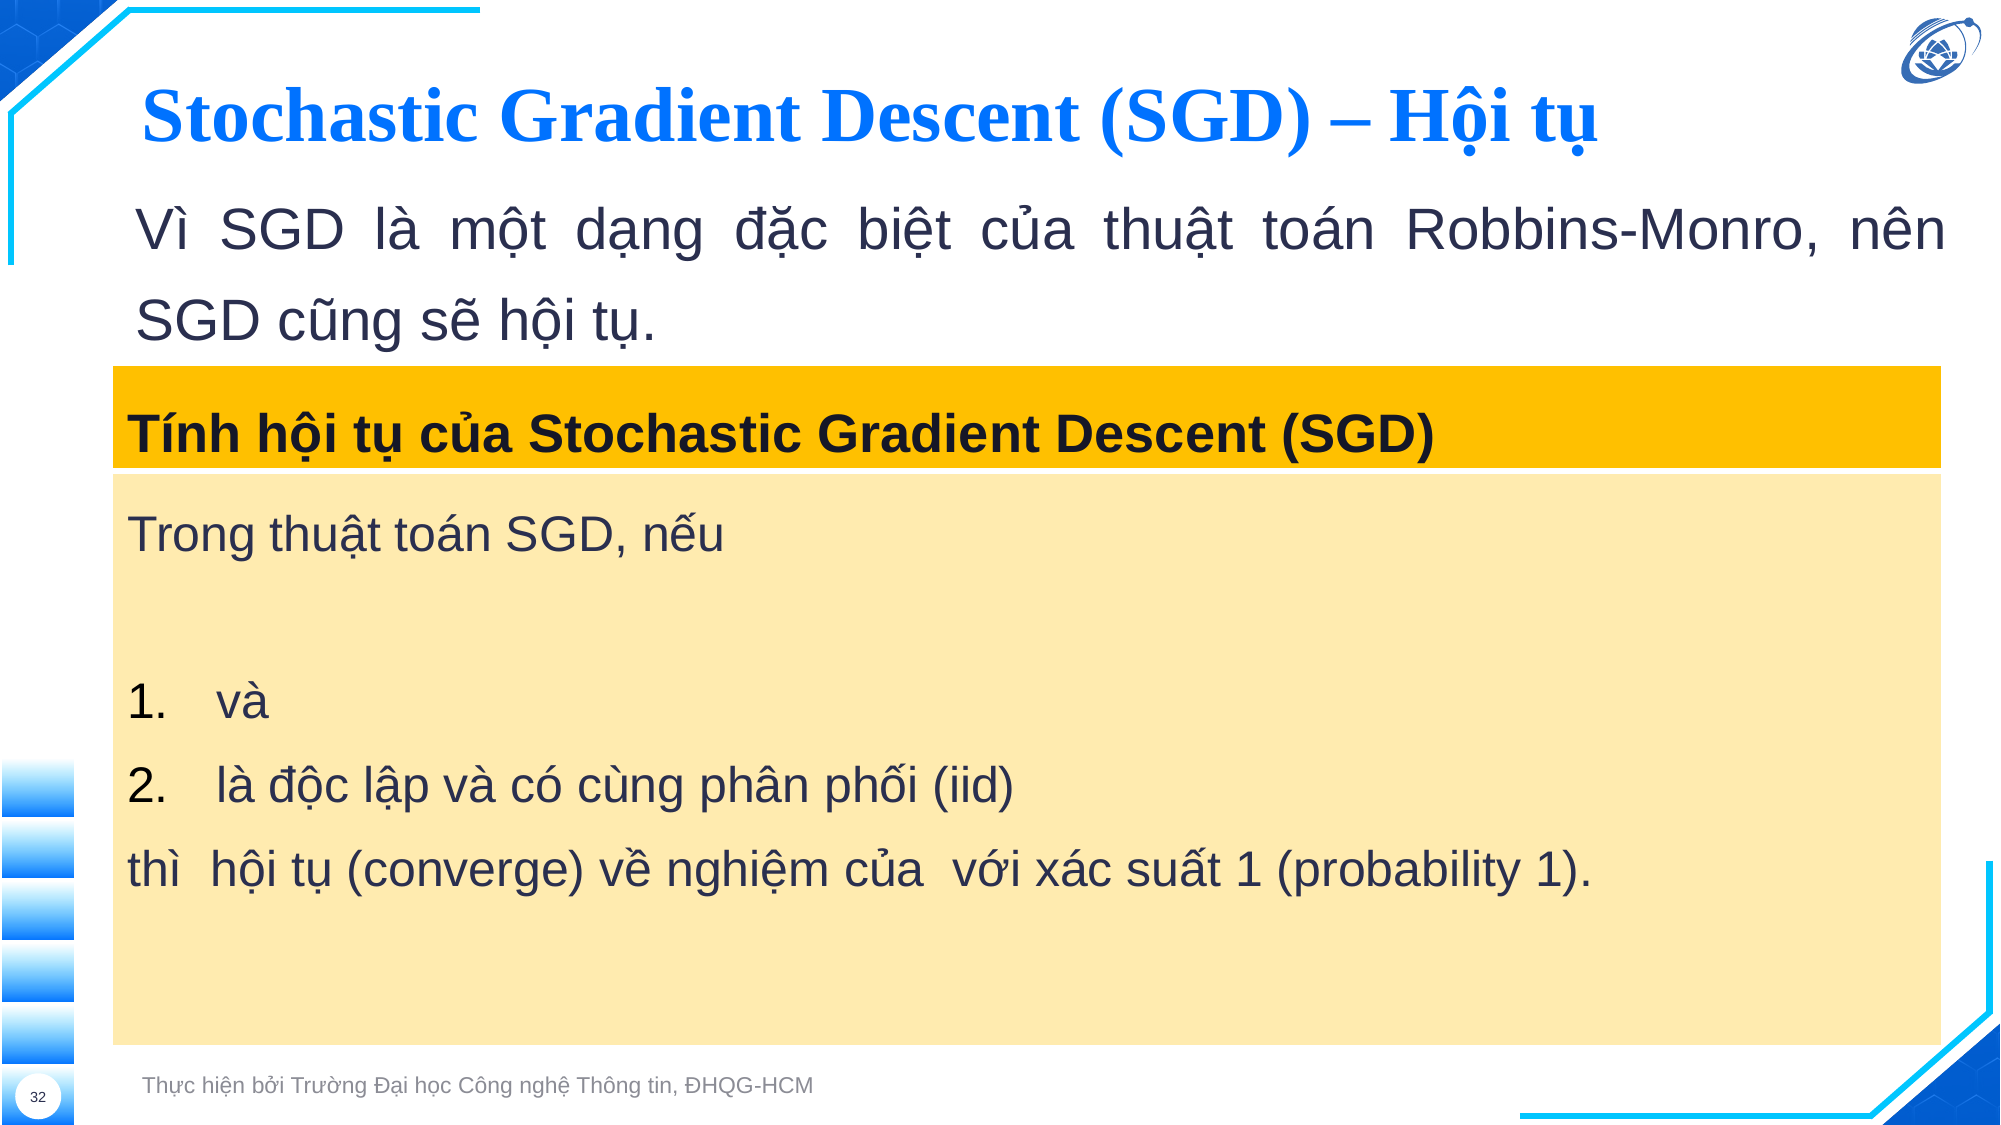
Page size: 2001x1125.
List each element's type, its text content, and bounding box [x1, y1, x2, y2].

list Vì SGD là một dạng đặc biệt của thuật toán Robbins-Monro, nên SGD cũng sẽ hội tụ. [112, 162, 1965, 1060]
title Stochastic Gradient Descent (SGD) – Hội tụ [126, 36, 1863, 162]
footer Thực hiện bởi Trường Đại học Công nghệ Thông tin, ĐHQG-HCM [126, 1062, 835, 1106]
slide_number 32 [9, 1067, 67, 1125]
